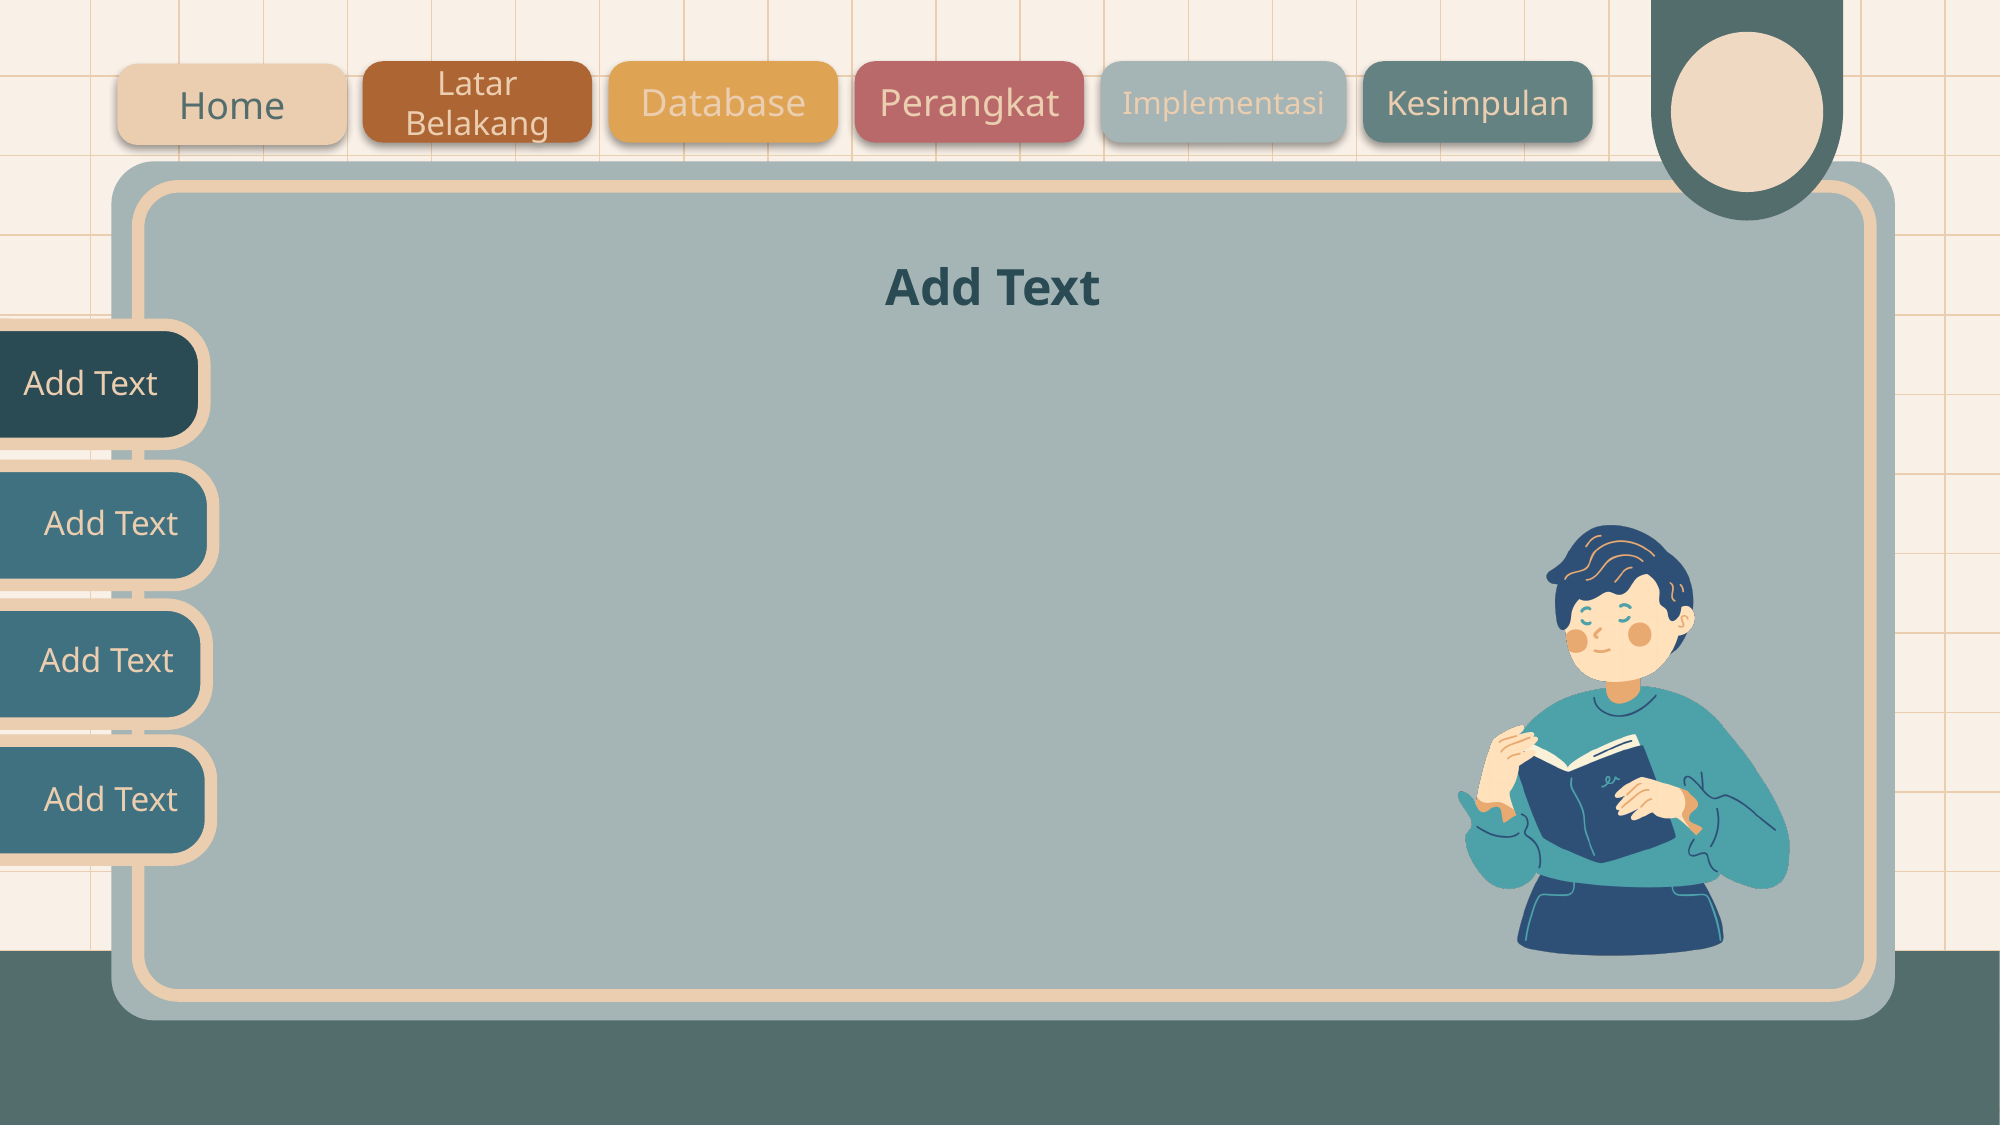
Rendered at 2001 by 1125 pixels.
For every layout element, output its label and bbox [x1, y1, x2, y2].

picture [1357, 484, 1889, 1016]
text_box [0, 324, 246, 860]
text_box [1904, 206, 2000, 275]
text_box [1651, 0, 1844, 221]
text_box [0, 0, 2000, 1125]
